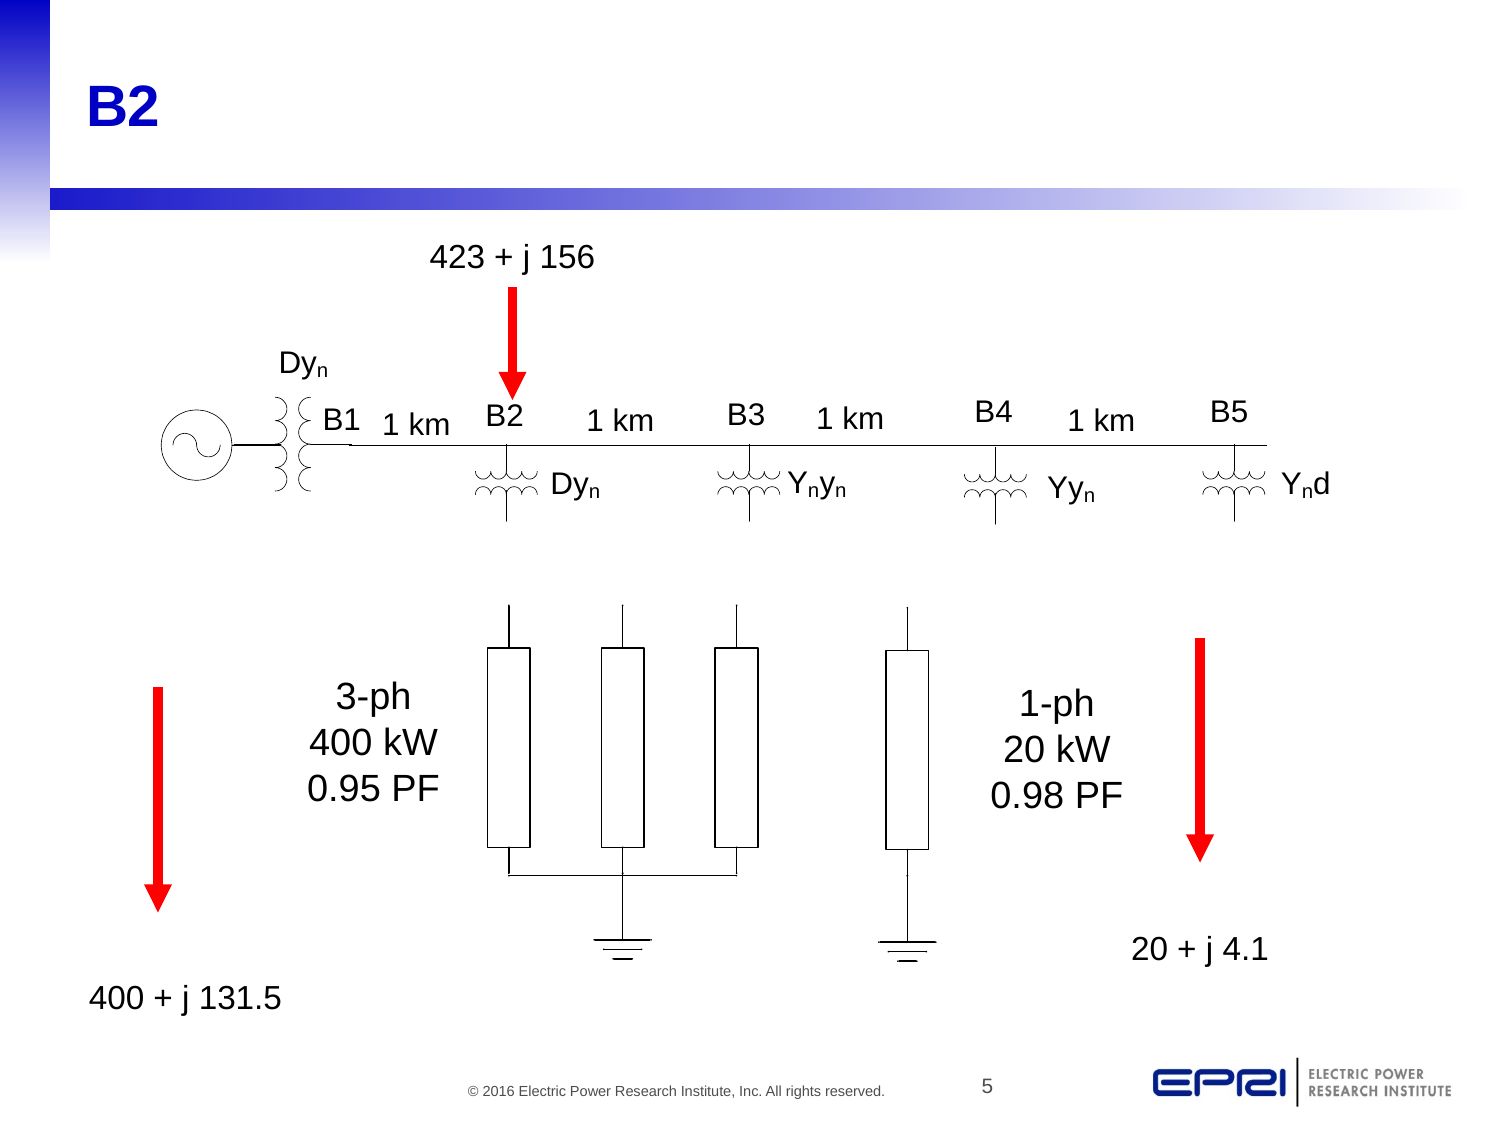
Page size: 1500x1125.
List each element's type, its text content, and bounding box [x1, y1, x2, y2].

text_box 20 + j 4.1 [1133, 920, 1315, 975]
text_box 400 + j 131.5 [71, 969, 300, 1024]
text_box 423 + j 156 [345, 228, 680, 283]
title B2 [71, 31, 1421, 182]
picture [299, 597, 1131, 970]
picture [1151, 1057, 1452, 1107]
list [157, 337, 1334, 528]
